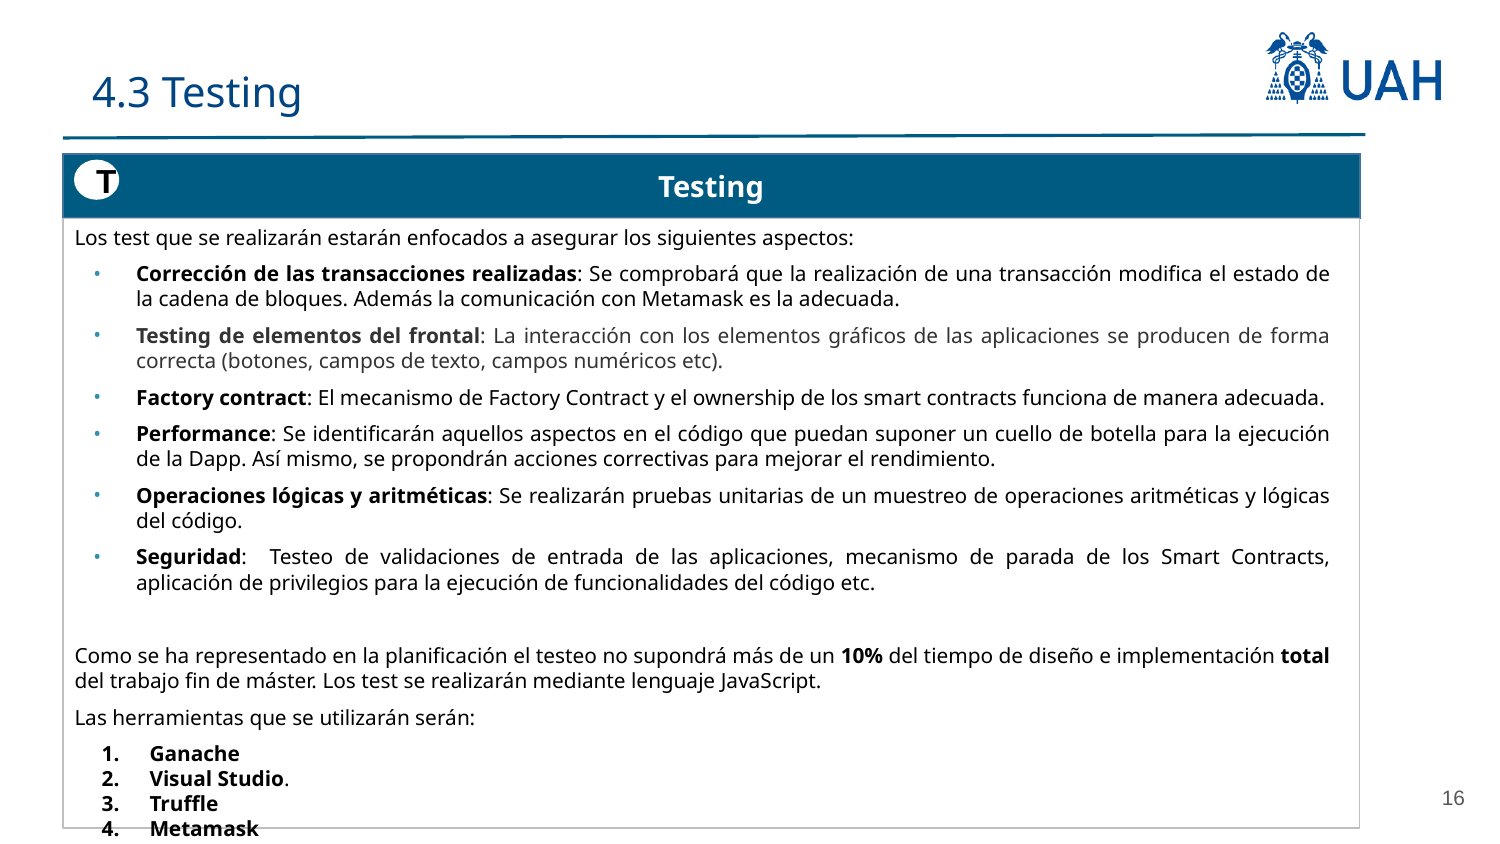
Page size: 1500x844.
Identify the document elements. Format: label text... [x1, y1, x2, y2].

text_box Testing [62, 153, 1360, 218]
text_box T [74, 160, 119, 200]
text_box 4.3 Testing [29, 43, 1338, 141]
picture [1265, 31, 1446, 111]
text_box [62, 134, 1366, 139]
slide_number ‹#› [1389, 764, 1480, 830]
text_box Los test que se realizarán estarán enfocados a asegurar los siguientes aspectos: Corrección de las transacciones realizadas: Se comprobará que la realización de una transacción modifica el estado de la cadena de bloques. Además la comunicación con Metamask es la adecuada. Testing de elementos del frontal: La interacción con los elementos gráficos de las aplicaciones se producen de forma correcta (botones, campos de texto, campos numéricos etc). Factory contract: El mecanismo de Factory Contract y el ownership de los smart contracts funciona de manera adecuada. Performance: Se identificarán aquellos aspectos en el código que puedan suponer un cuello de botella para la ejecución de la Dapp. Así mismo, se propondrán acciones correctivas para mejorar el rendimiento. Operaciones lógicas y aritméticas: Se realizarán pruebas unitarias de un muestreo de operaciones aritméticas y lógicas del código. Seguridad: Testeo de validaciones de entrada de las aplicaciones, mecanismo de parada de los Smart Contracts, aplicación de privilegios para la ejecución de funcionalidades del código etc. Como se ha representado en la planificación el testeo no supondrá más de un 10% del tiempo de diseño e implementación total del trabajo fin de máster. Los test se realizarán mediante lenguaje JavaScript. Las herramientas que se utilizarán serán: Ganache Visual Studio. Truffle Metamask [62, 218, 1360, 829]
